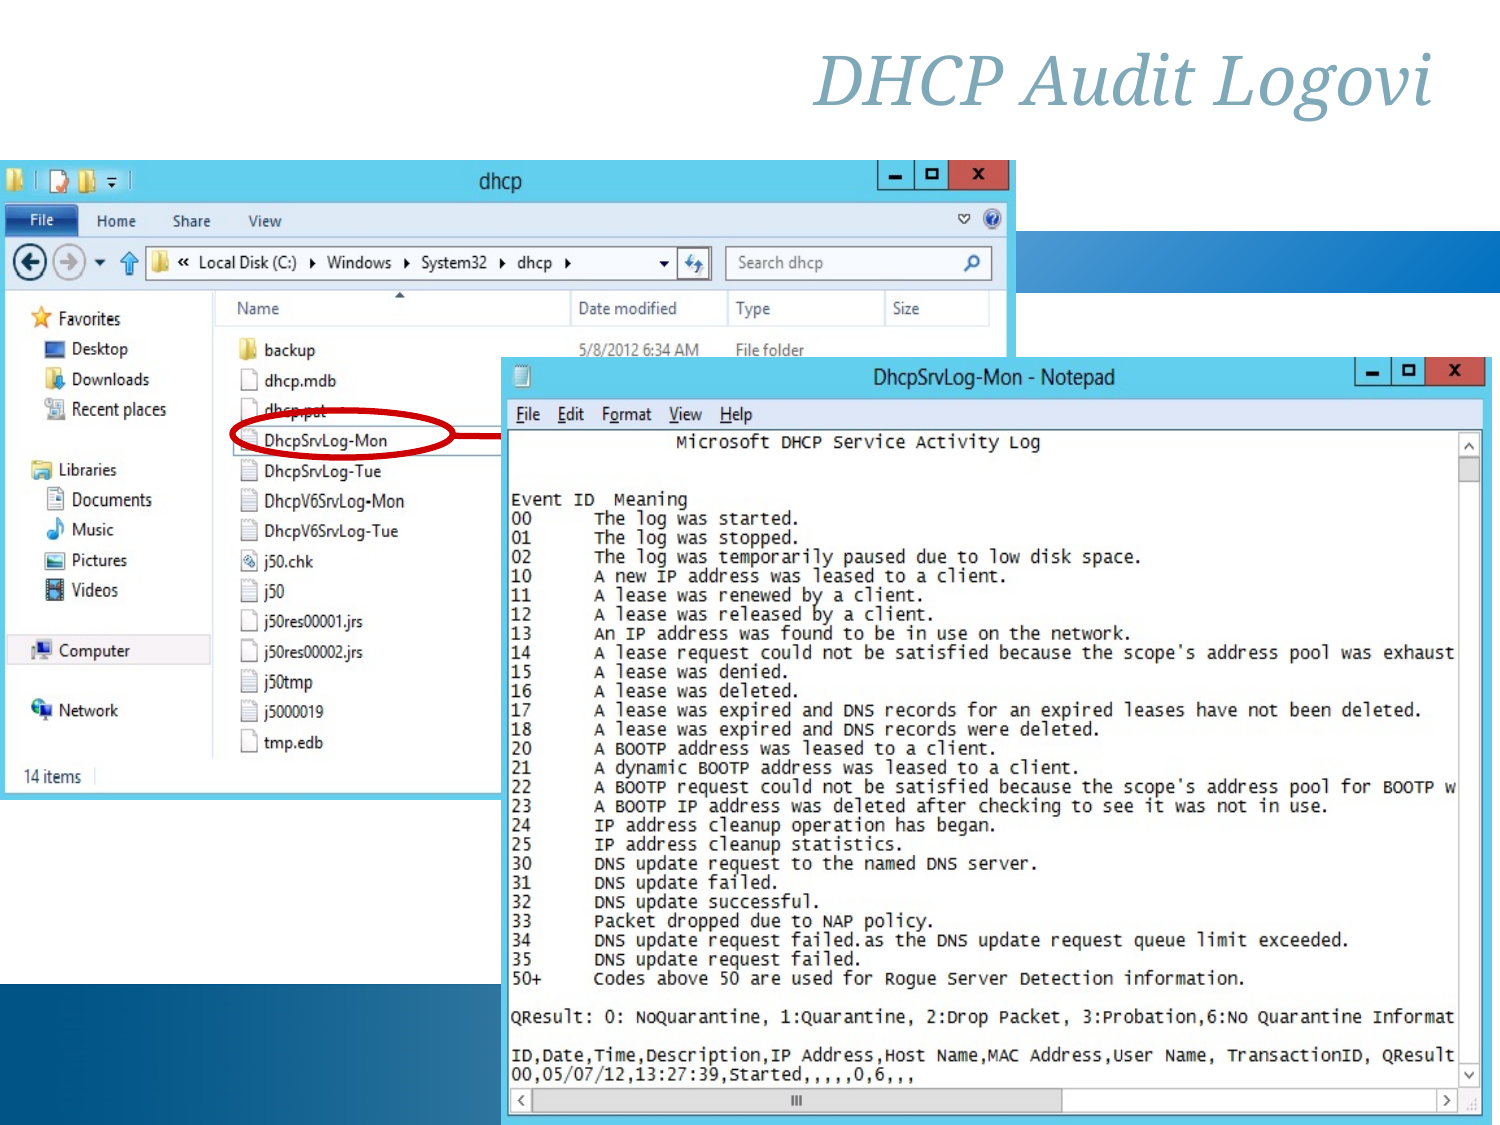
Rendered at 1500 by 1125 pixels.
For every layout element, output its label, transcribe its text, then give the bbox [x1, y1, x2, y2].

title DHCP Audit Logovi [30, 0, 1448, 127]
picture [0, 160, 1500, 1125]
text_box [232, 410, 494, 458]
